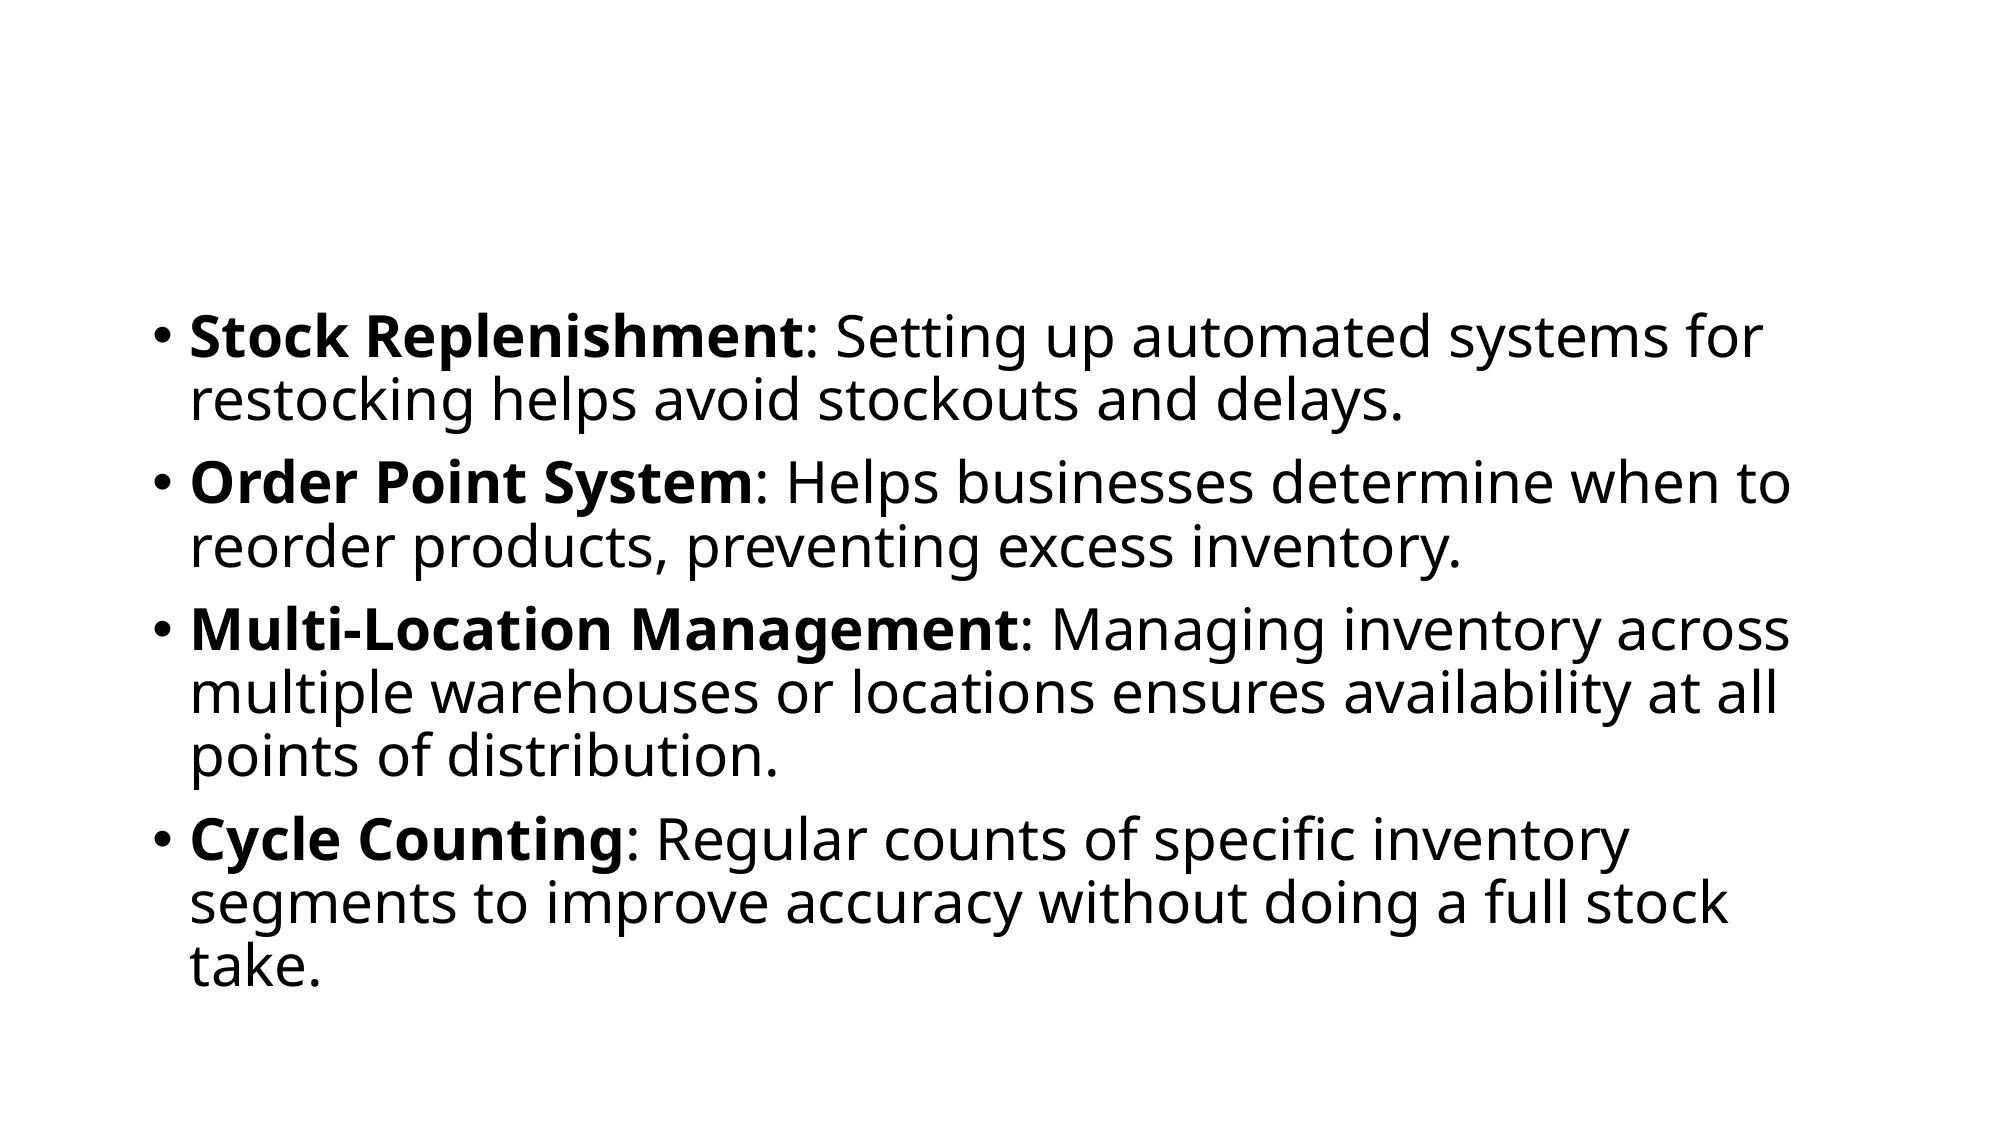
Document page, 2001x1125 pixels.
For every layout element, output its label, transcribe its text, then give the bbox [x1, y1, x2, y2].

list Stock Replenishment: Setting up automated systems for restocking helps avoid stockouts and delays. Order Point System: Helps businesses determine when to reorder products, preventing excess inventory. Multi-Location Management: Managing inventory across multiple warehouses or locations ensures availability at all points of distribution. Cycle Counting: Regular counts of specific inventory segments to improve accuracy without doing a full stock take. [137, 299, 1863, 1014]
